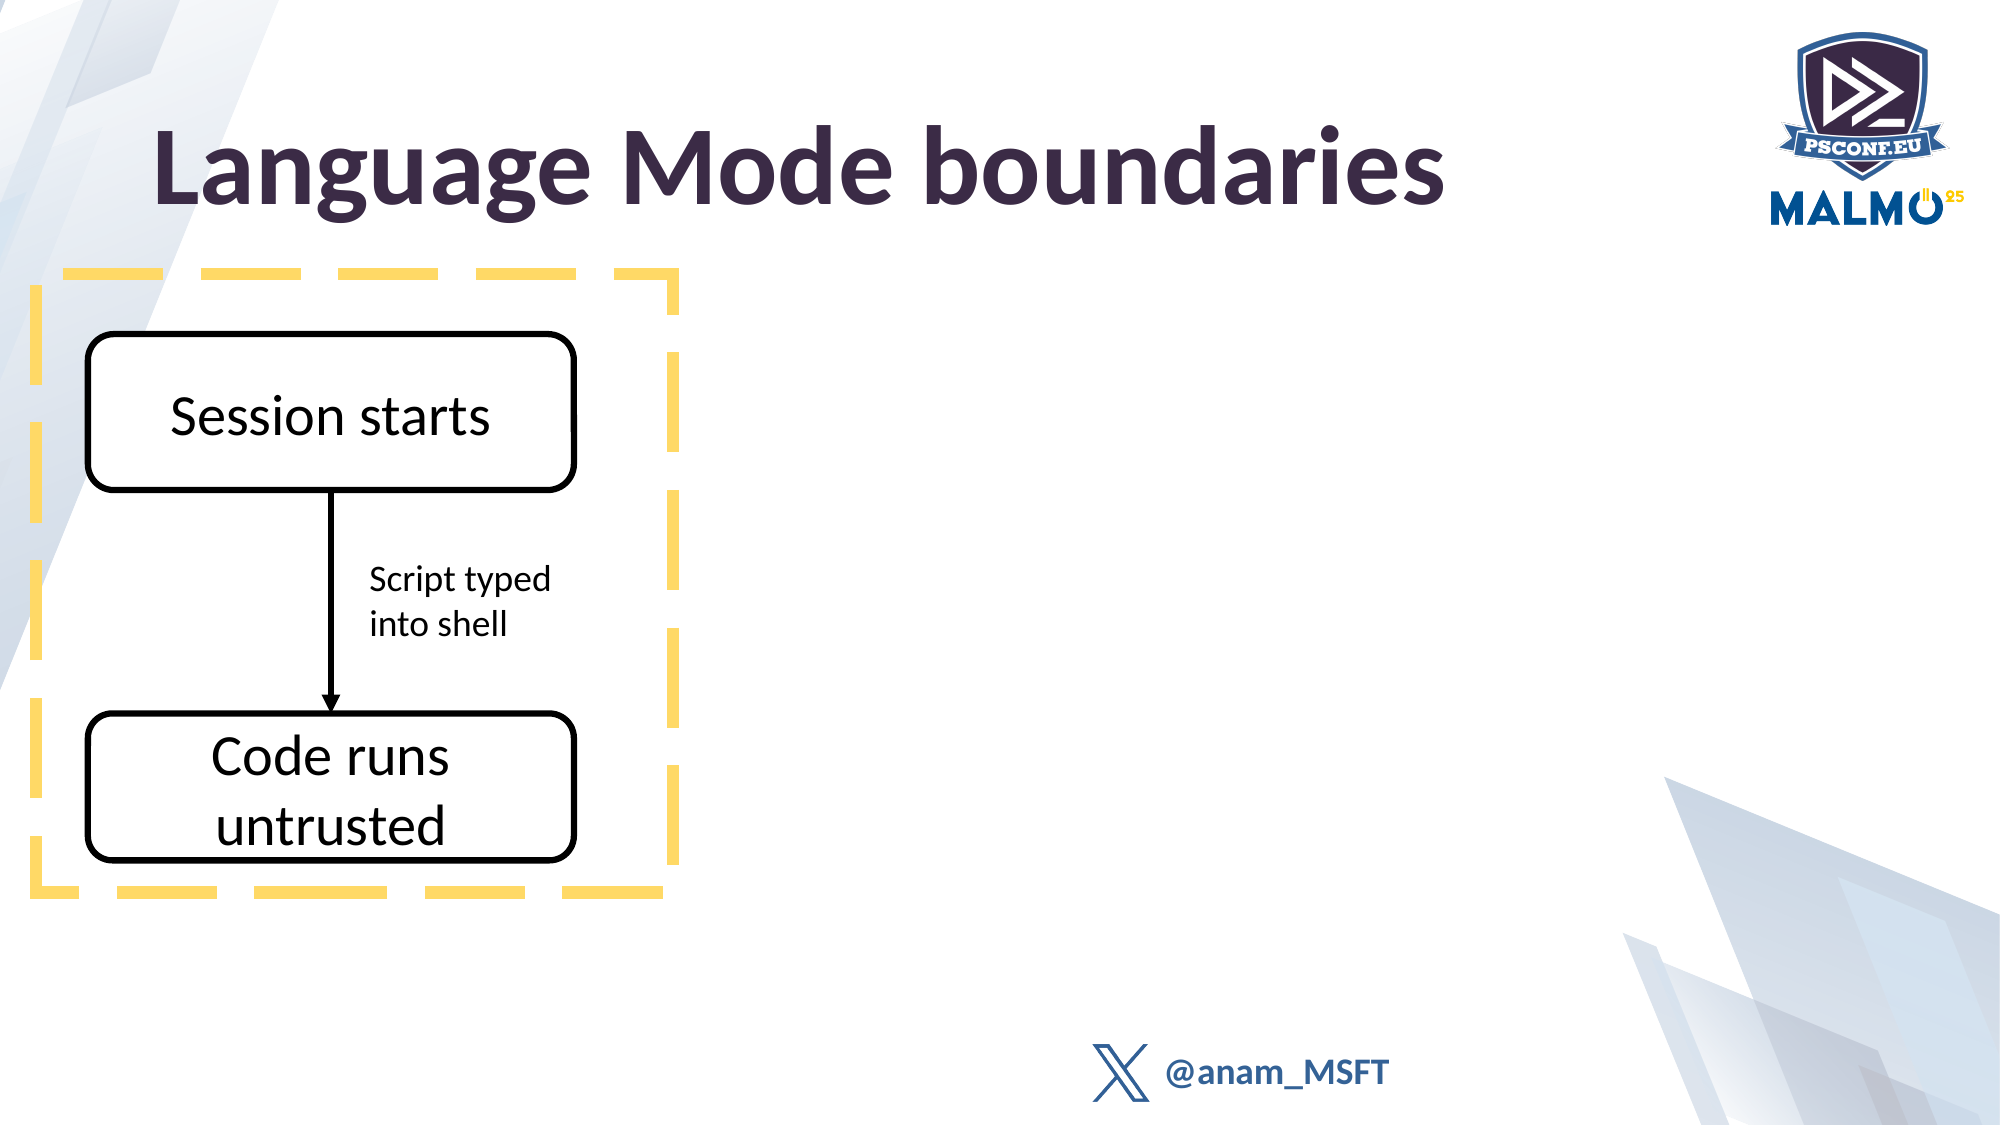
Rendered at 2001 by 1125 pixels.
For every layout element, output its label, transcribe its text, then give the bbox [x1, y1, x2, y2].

title Language Mode boundaries [137, 59, 1735, 278]
text_box [35, 273, 674, 894]
picture [0, 0, 2000, 1125]
